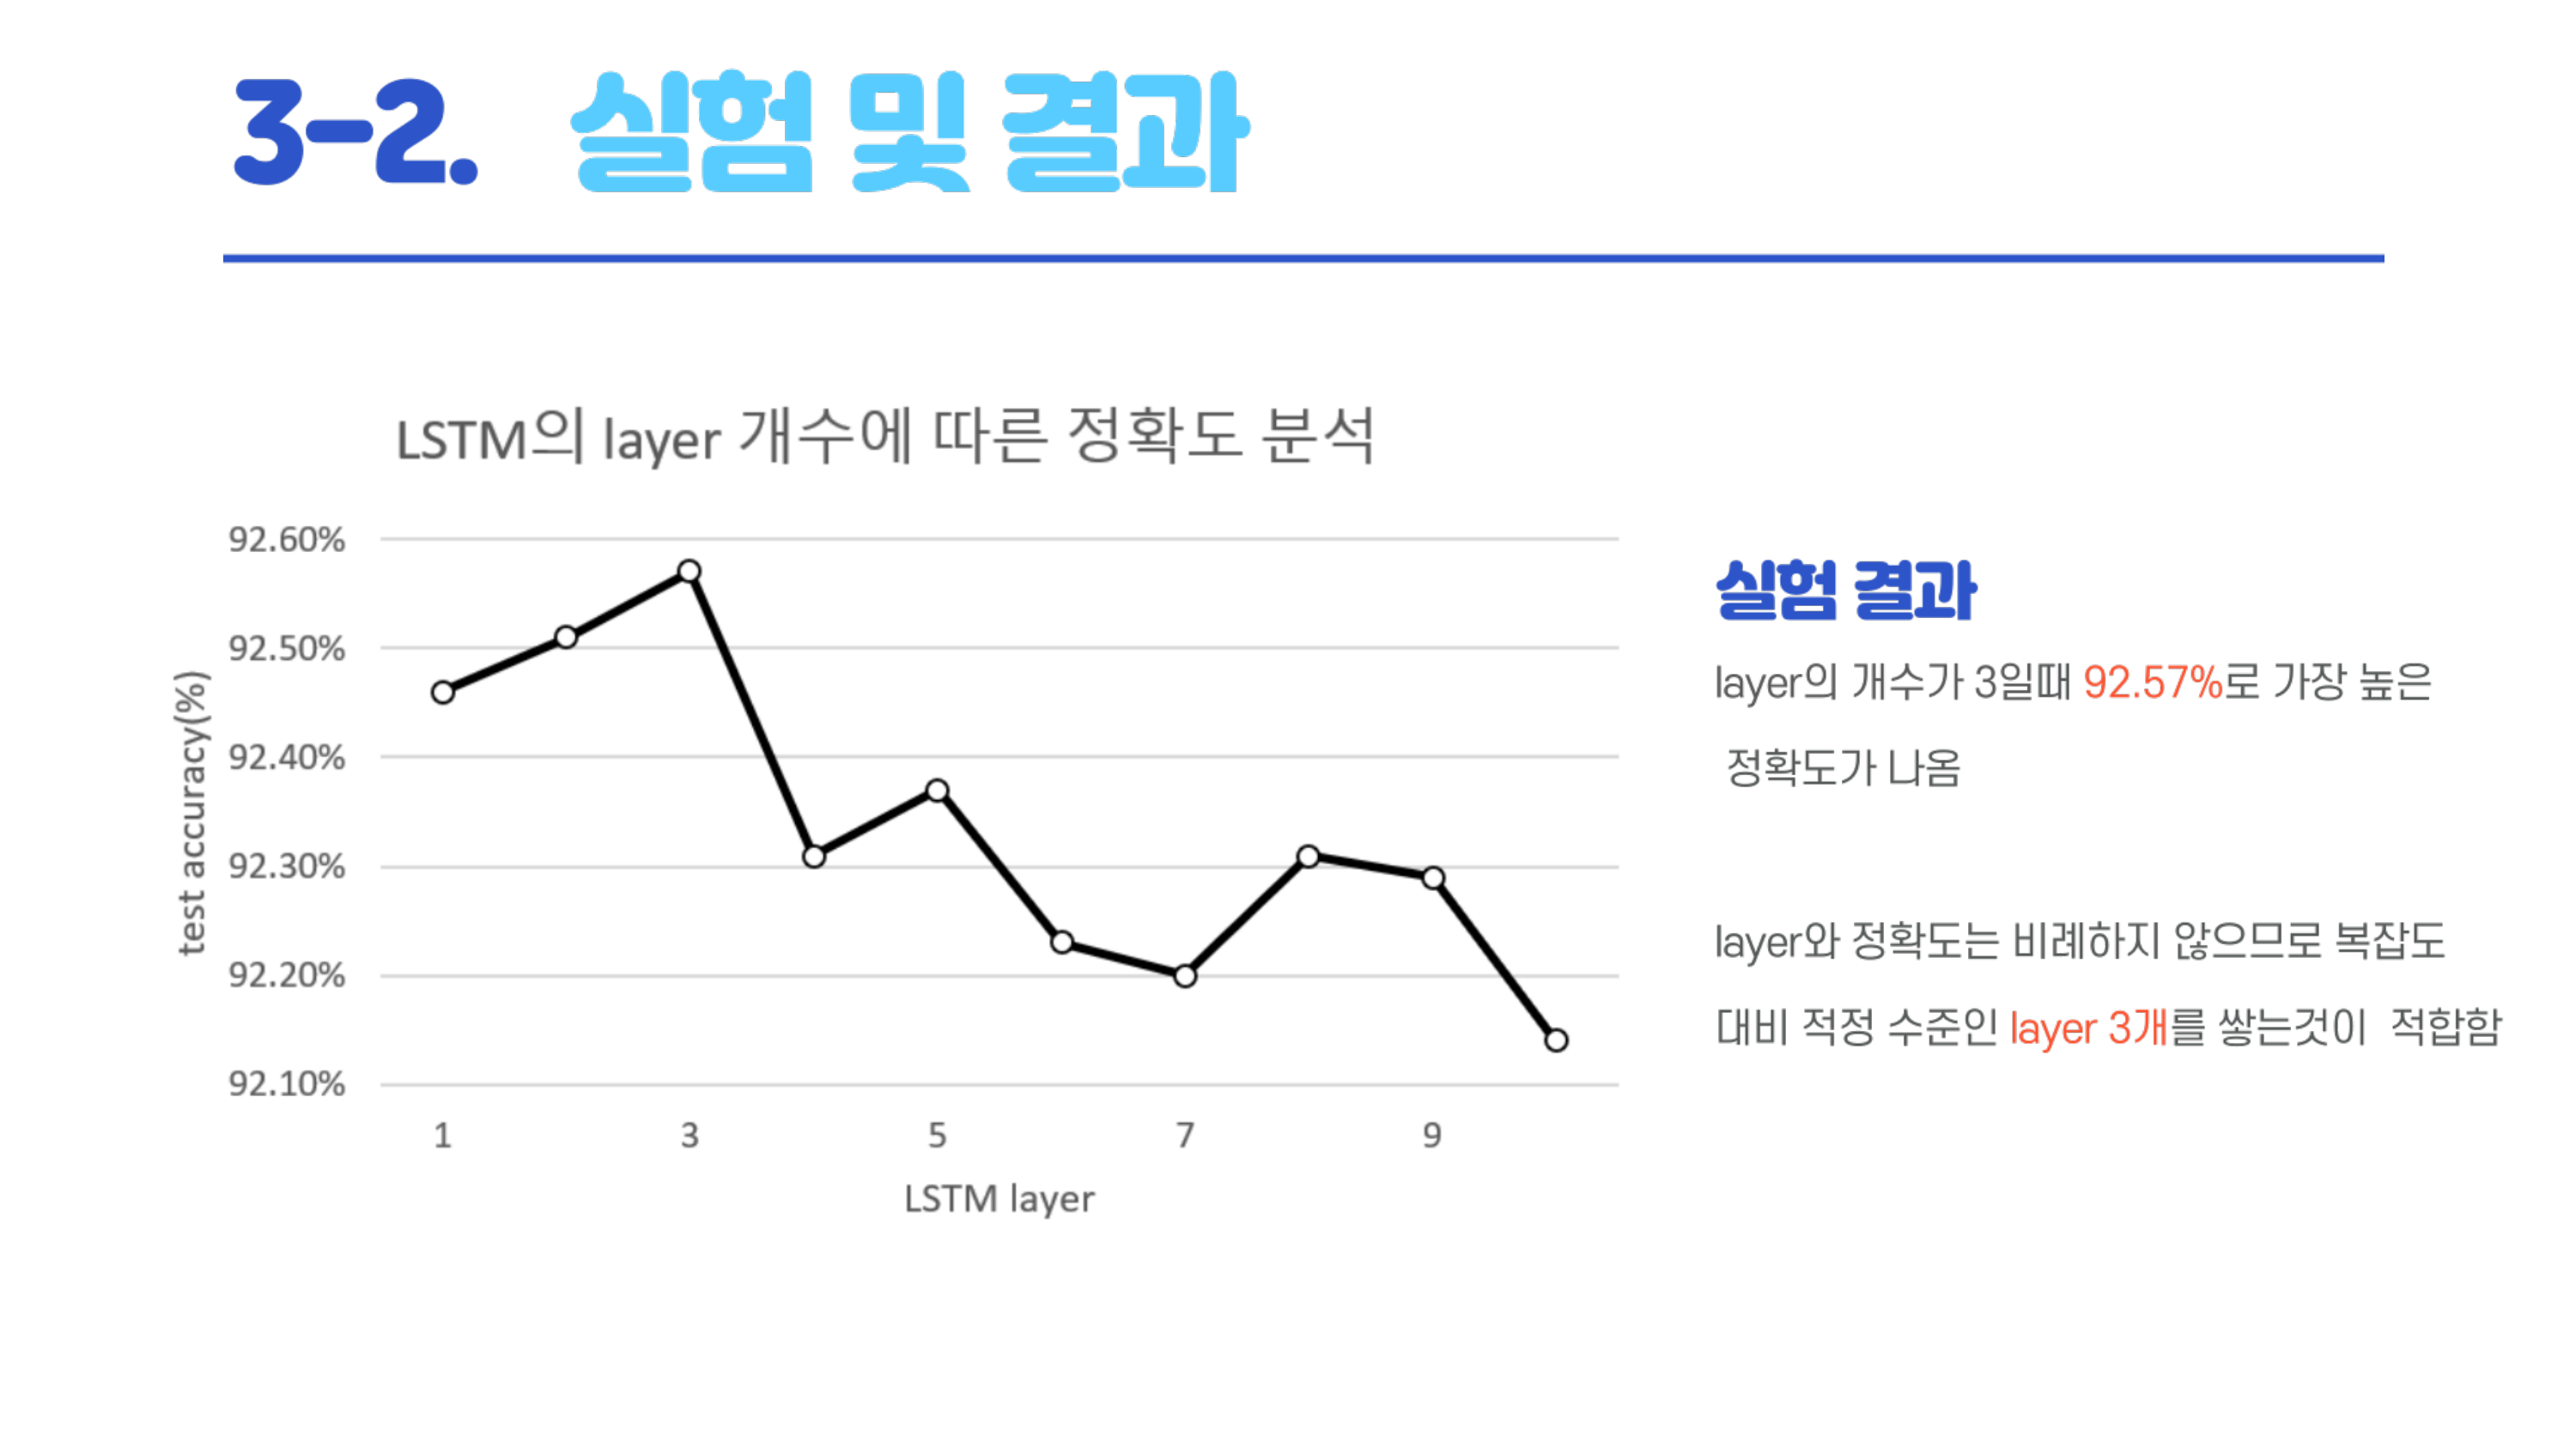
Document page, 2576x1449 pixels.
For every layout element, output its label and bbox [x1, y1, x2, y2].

picture [1705, 544, 2531, 1092]
text_box [116, 353, 1648, 1264]
text_box [223, 243, 2385, 275]
picture [210, 26, 1310, 252]
